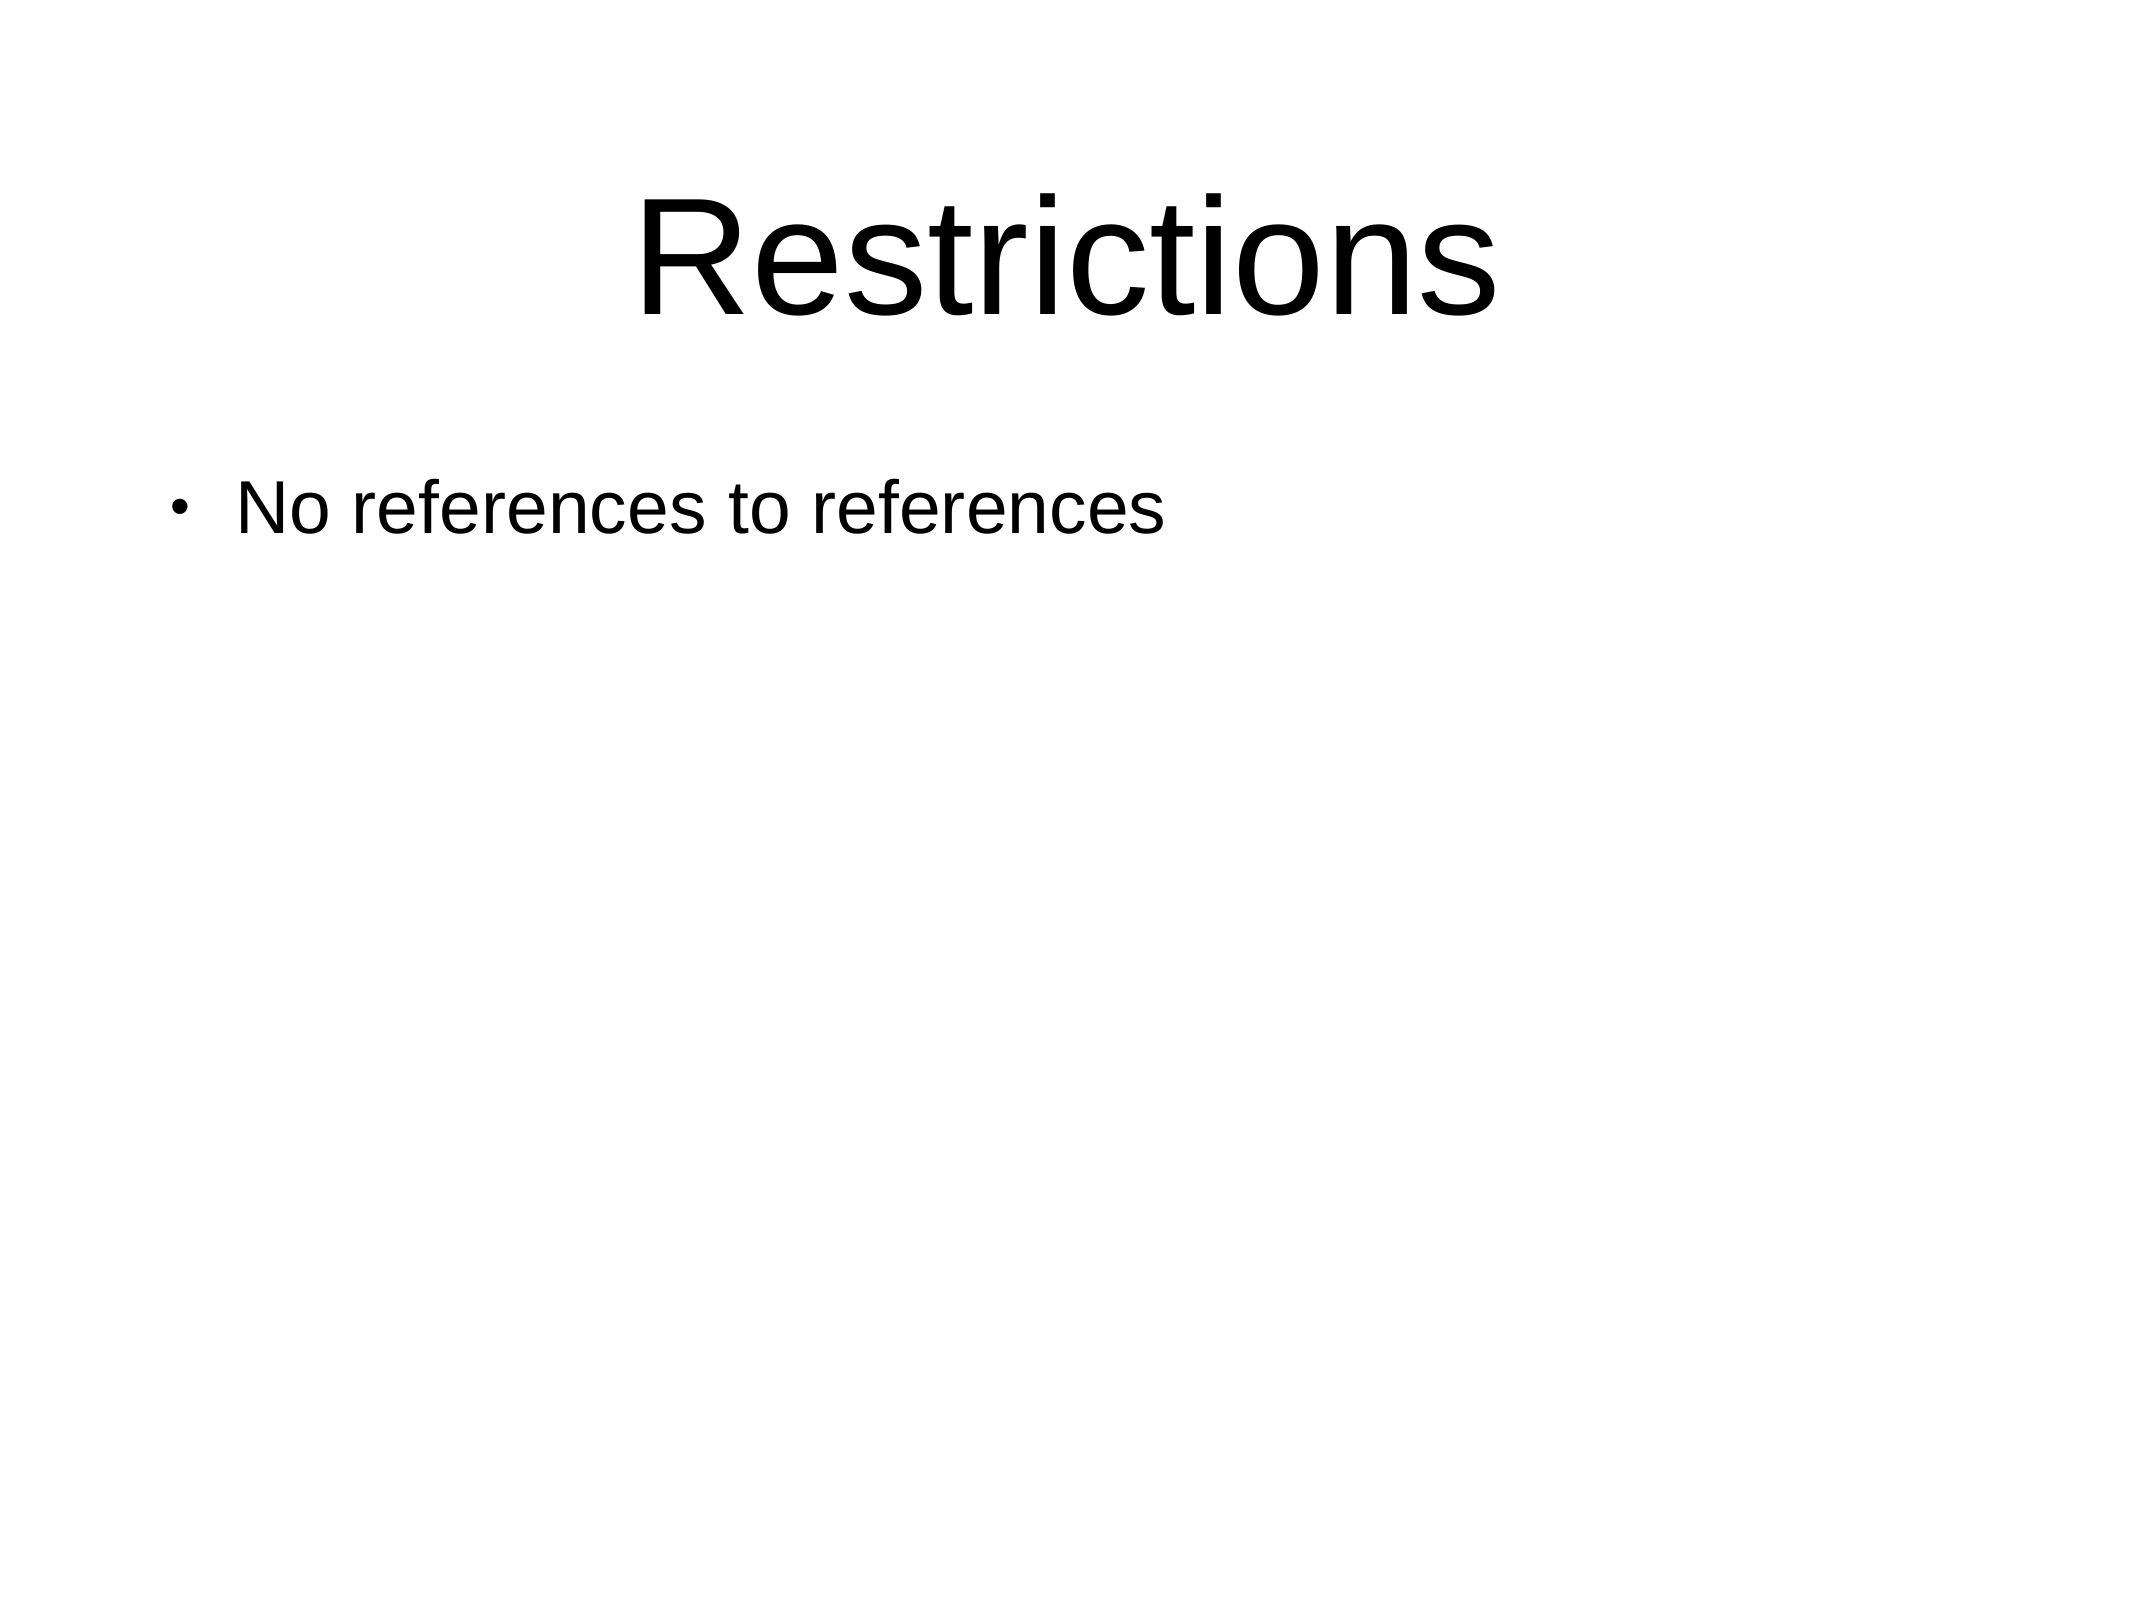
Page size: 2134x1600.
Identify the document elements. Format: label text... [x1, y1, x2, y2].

text_box • [168, 468, 193, 537]
text_box No references to references [233, 458, 1171, 549]
title Restrictions [170, 147, 1964, 416]
